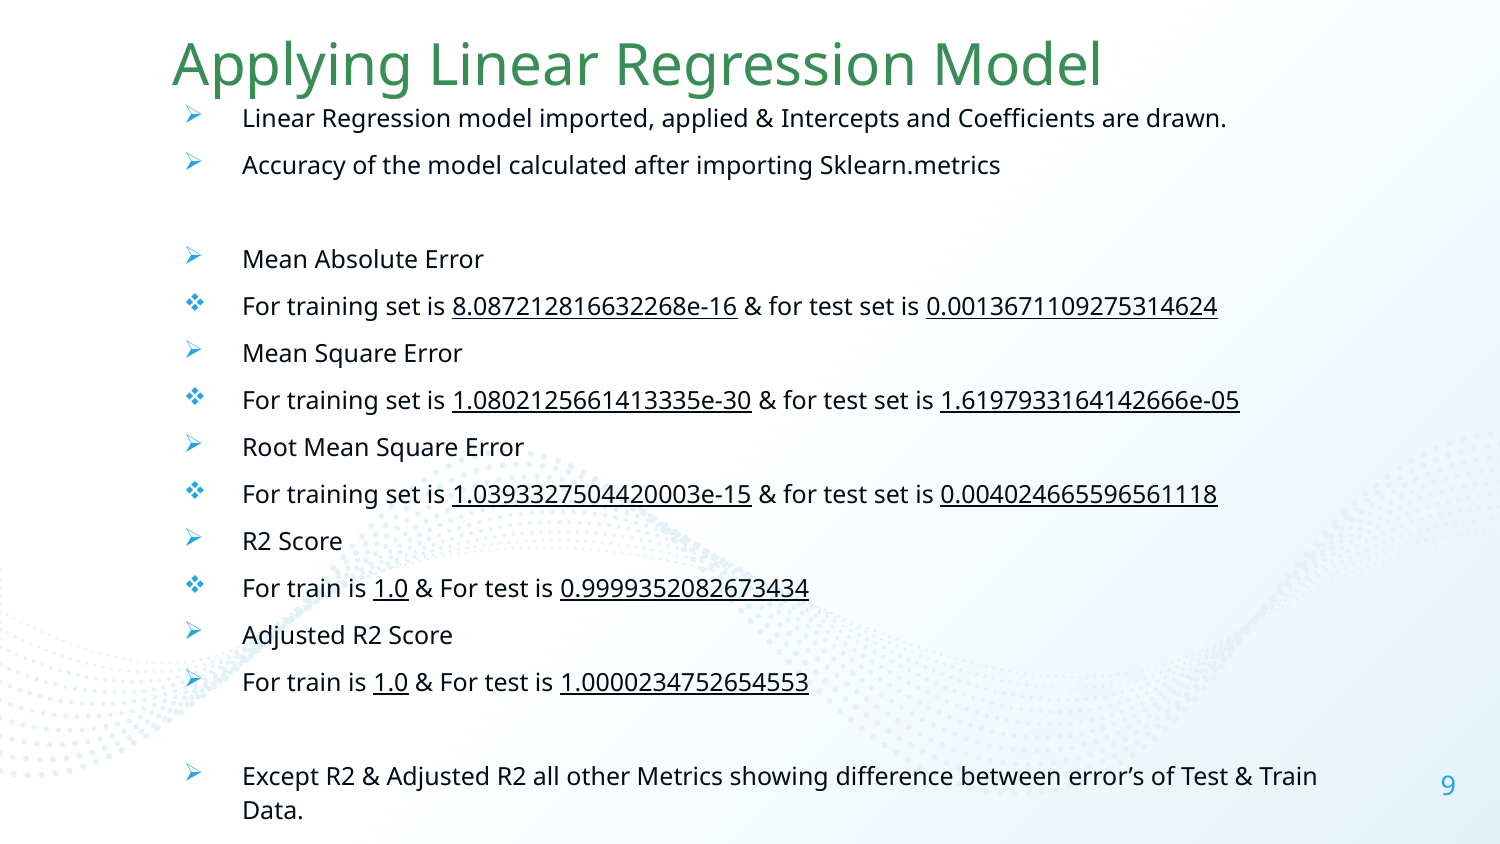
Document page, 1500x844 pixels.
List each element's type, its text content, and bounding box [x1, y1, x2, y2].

list Linear Regression model imported, applied & Intercepts and Coefficients are drawn. Accuracy of the model calculated after importing Sklearn.metrics Mean Absolute Error For training set is 8.087212816632268e-16 & for test set is 0.0013671109275314624 Mean Square Error For training set is 1.0802125661413335e-30 & for test set is 1.6197933164142666e-05 Root Mean Square Error For training set is 1.0393327504420003e-15 & for test set is 0.004024665596561118 R2 Score For train is 1.0 & For test is 0.9999352082673434 Adjusted R2 Score For train is 1.0 & For test is 1.0000234752654553 Except R2 & Adjusted R2 all other Metrics showing difference between error’s of Test & Train Data. [167, 98, 1327, 834]
title Applying Linear Regression Model [172, 21, 1330, 99]
slide_number 9 [1366, 754, 1457, 819]
